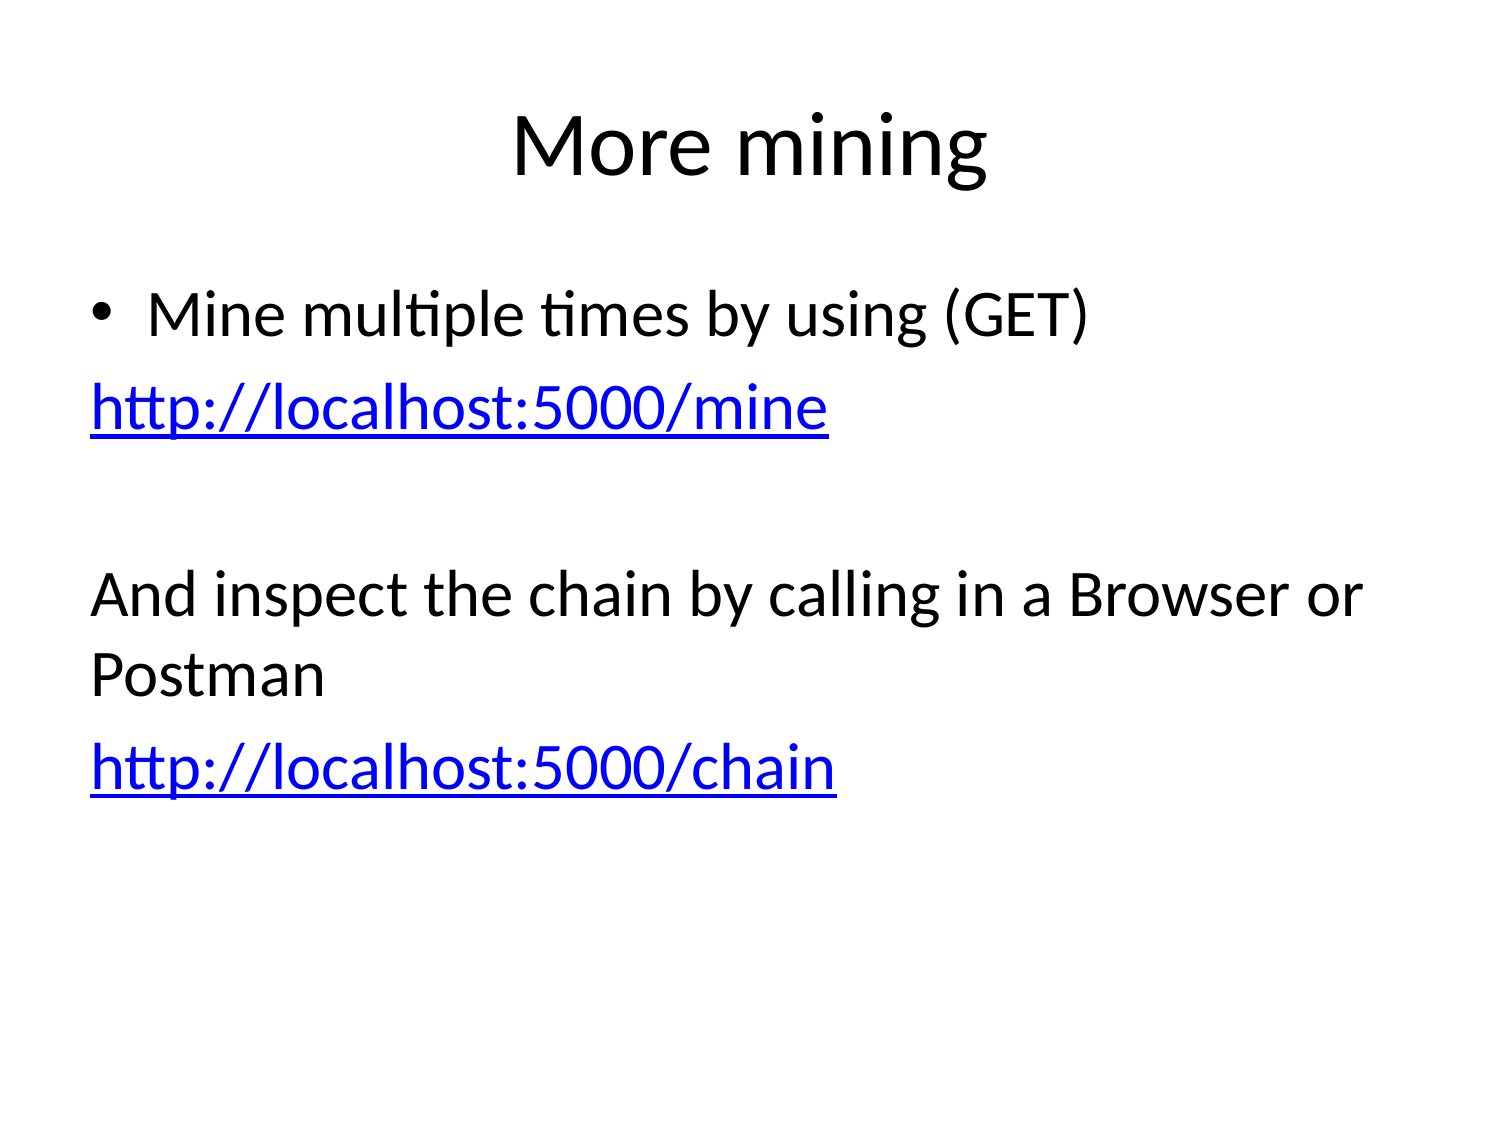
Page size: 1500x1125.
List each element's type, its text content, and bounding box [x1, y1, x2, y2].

title More mining [75, 45, 1425, 233]
list Mine multiple times by using (GET) http://localhost:5000/mine And inspect the chain by calling in a Browser or Postman http://localhost:5000/chain [75, 262, 1425, 1005]
